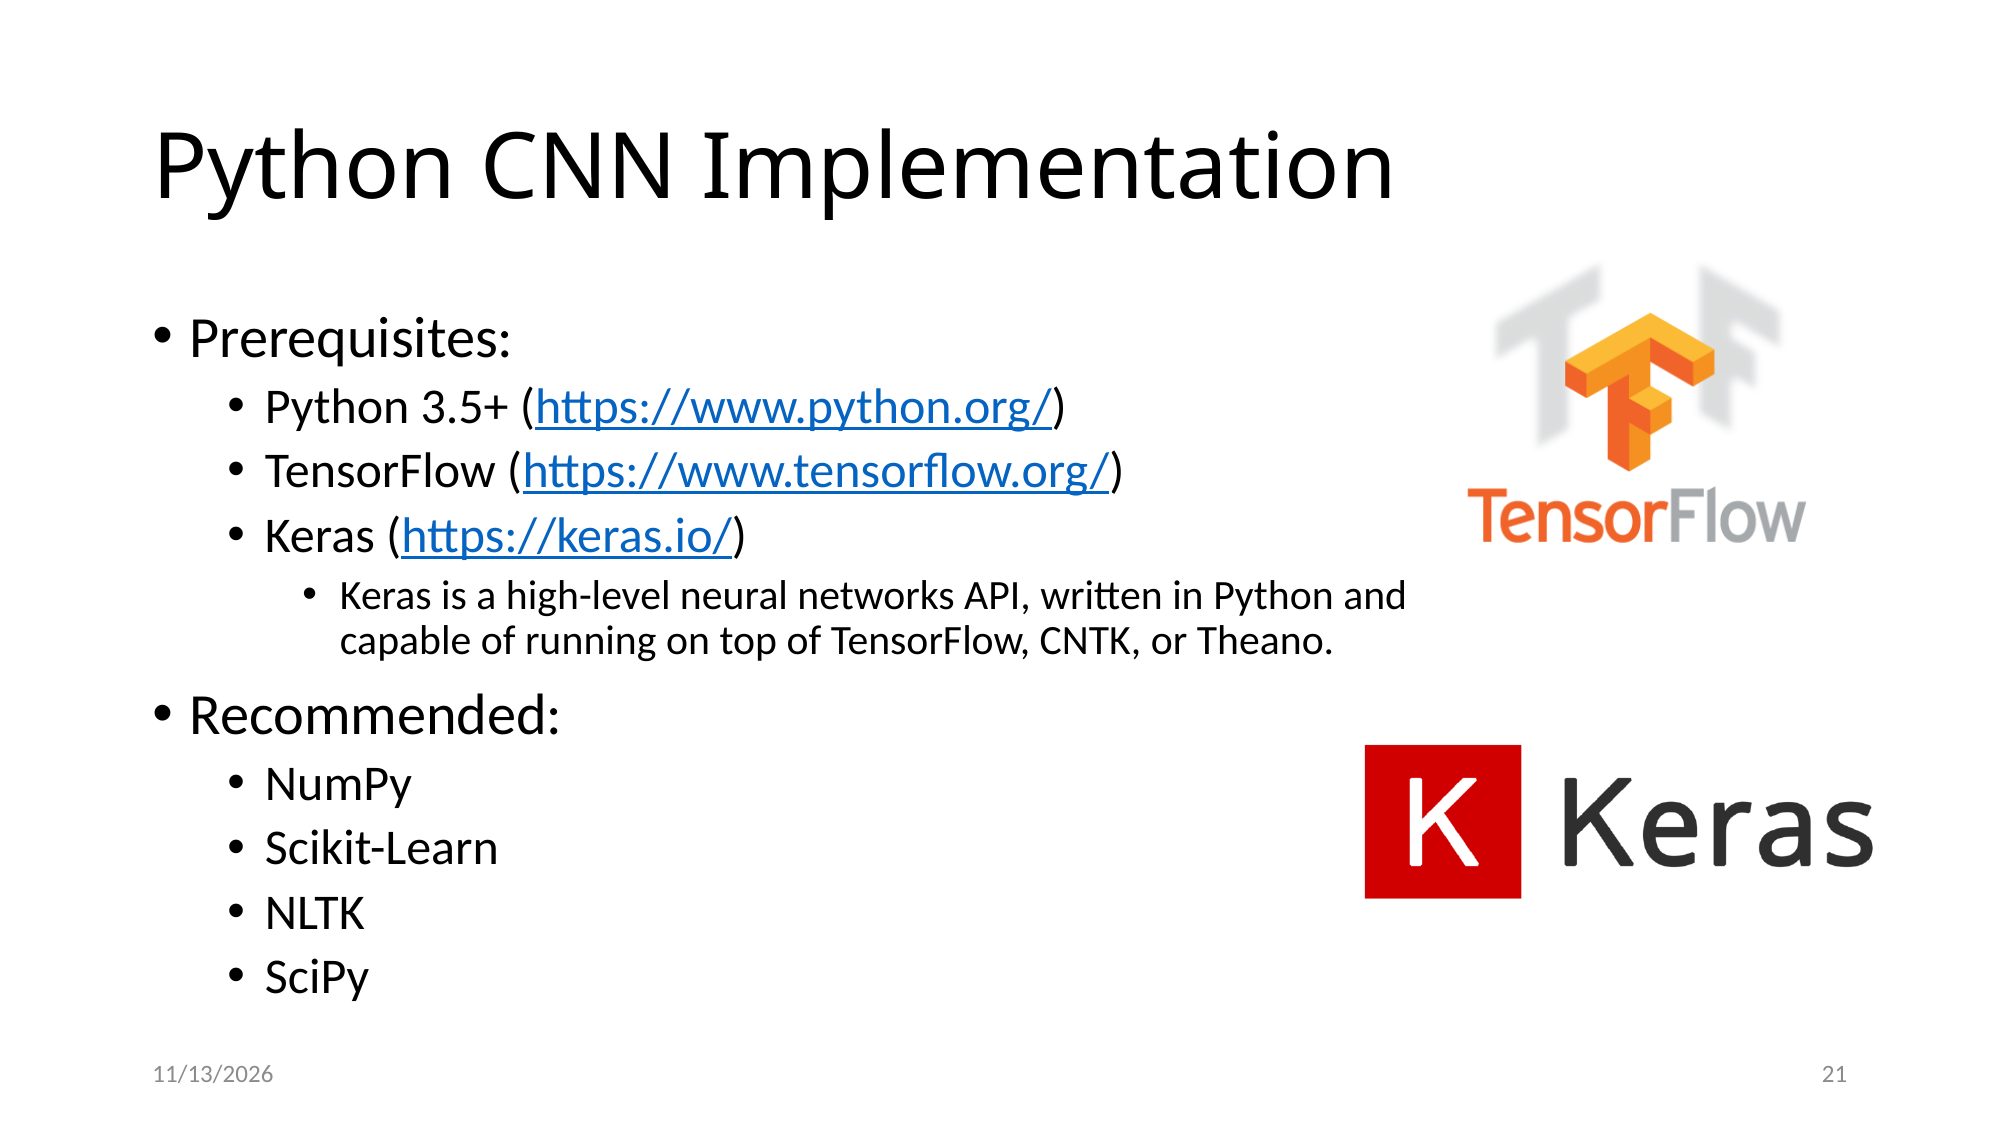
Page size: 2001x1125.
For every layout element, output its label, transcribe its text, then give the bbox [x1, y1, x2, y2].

picture [1458, 251, 1814, 555]
list Prerequisites: Python 3.5+ (https://www.python.org/) TensorFlow (https://www.tensorflow.org/) Keras (https://keras.io/) Keras is a high-level neural networks API, written in Python and capable of running on top of TensorFlow, CNTK, or Theano. Recommended: NumPy Scikit-Learn NLTK SciPy [137, 299, 1436, 1014]
picture [1362, 742, 1910, 902]
title Python CNN Implementation [137, 59, 1863, 278]
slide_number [137, 1042, 588, 1103]
slide_number 21 [1412, 1042, 1863, 1103]
